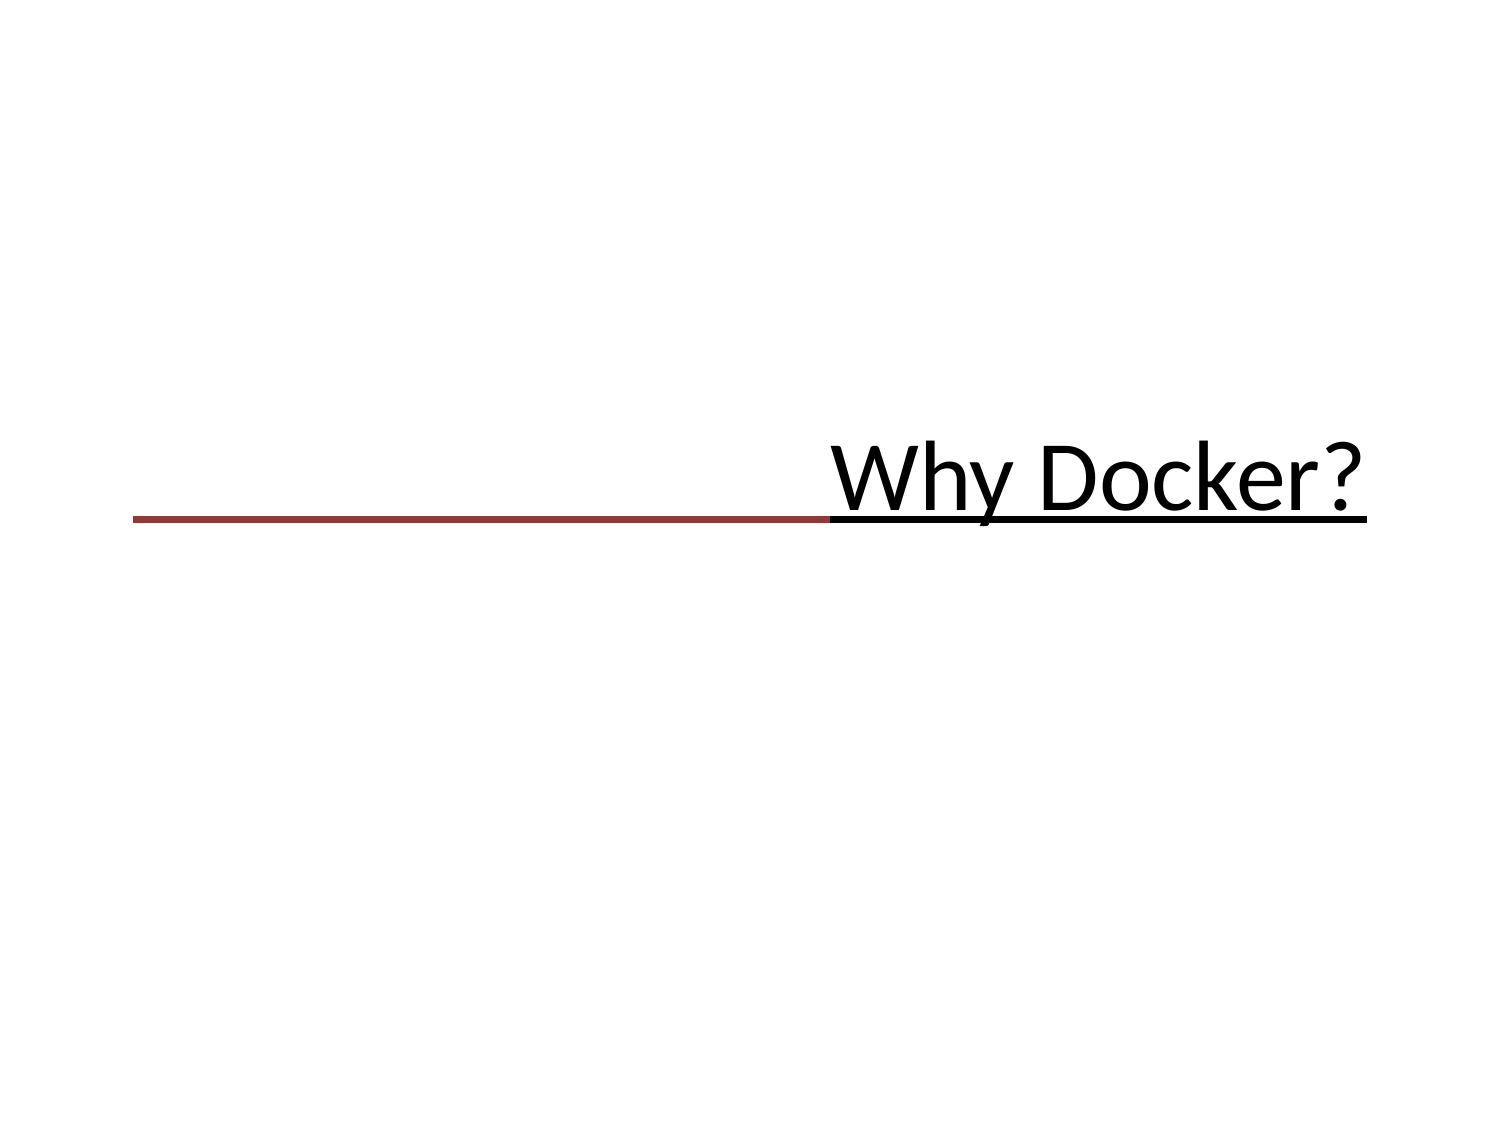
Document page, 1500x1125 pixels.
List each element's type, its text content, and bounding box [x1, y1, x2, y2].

title Why Docker? [112, 349, 1388, 591]
